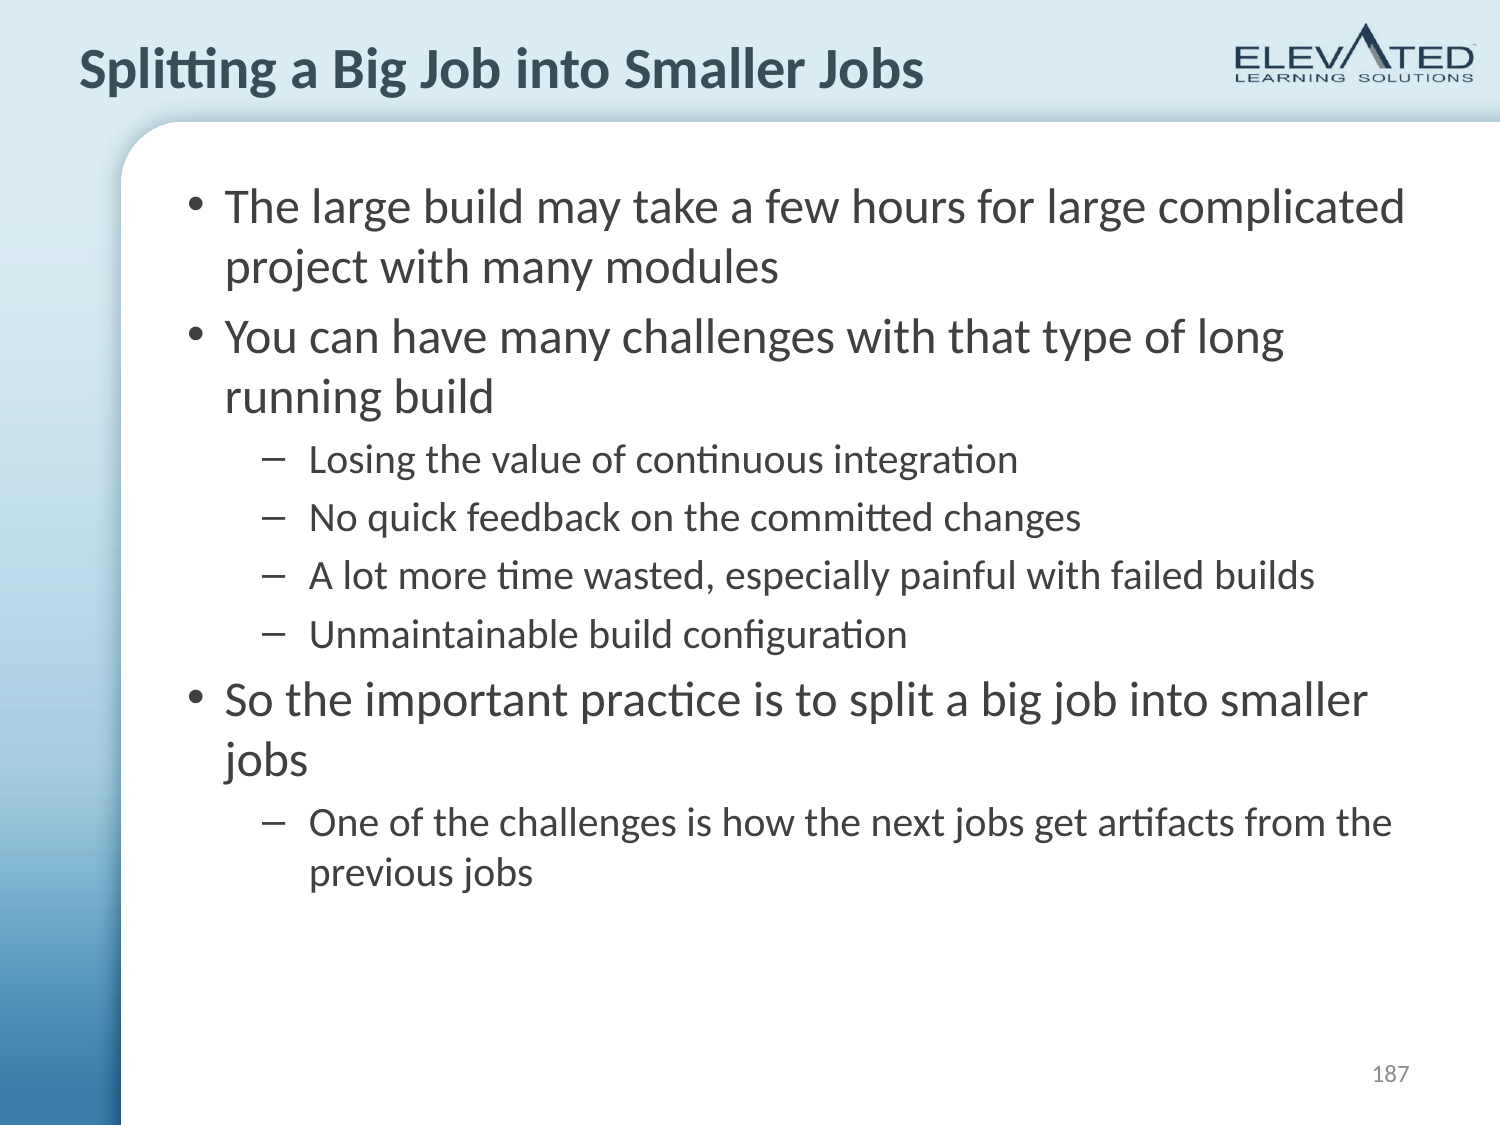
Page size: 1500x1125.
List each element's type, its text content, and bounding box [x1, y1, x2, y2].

picture [0, 0, 1500, 1125]
title Splitting a Big Job into Smaller Jobs [64, 12, 1146, 118]
list The large build may take a few hours for large complicated project with many modules You can have many challenges with that type of long running build Losing the value of continuous integration No quick feedback on the committed changes A lot more time wasted, especially painful with failed builds Unmaintainable build configuration So the important practice is to split a big job into smaller jobs One of the challenges is how the next jobs get artifacts from the previous jobs [172, 165, 1425, 1005]
slide_number 187 [1074, 1042, 1425, 1103]
